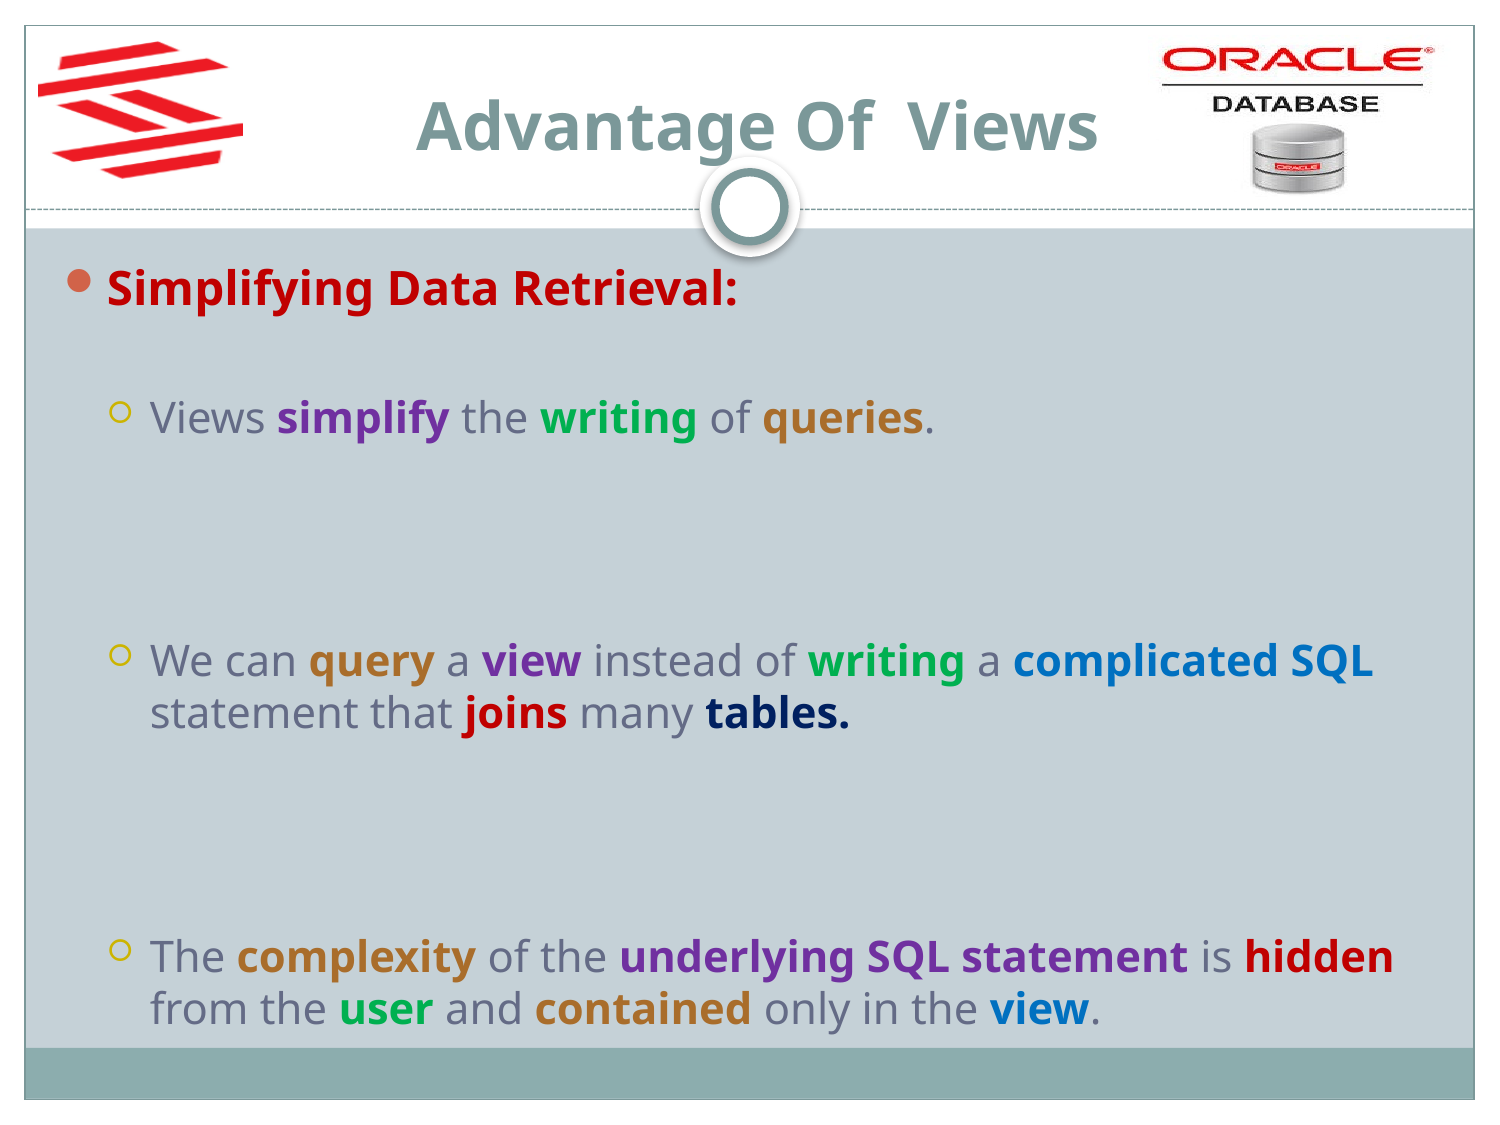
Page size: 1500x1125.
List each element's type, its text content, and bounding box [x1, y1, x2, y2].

picture [37, 40, 243, 185]
list Simplifying Data Retrieval: Views simplify the writing of queries. We can query a view instead of writing a complicated SQL statement that joins many tables. The complexity of the underlying SQL statement is hidden from the user and contained only in the view. [49, 250, 1445, 1047]
picture [1148, 34, 1453, 200]
title Advantage Of Views [248, 46, 1141, 172]
